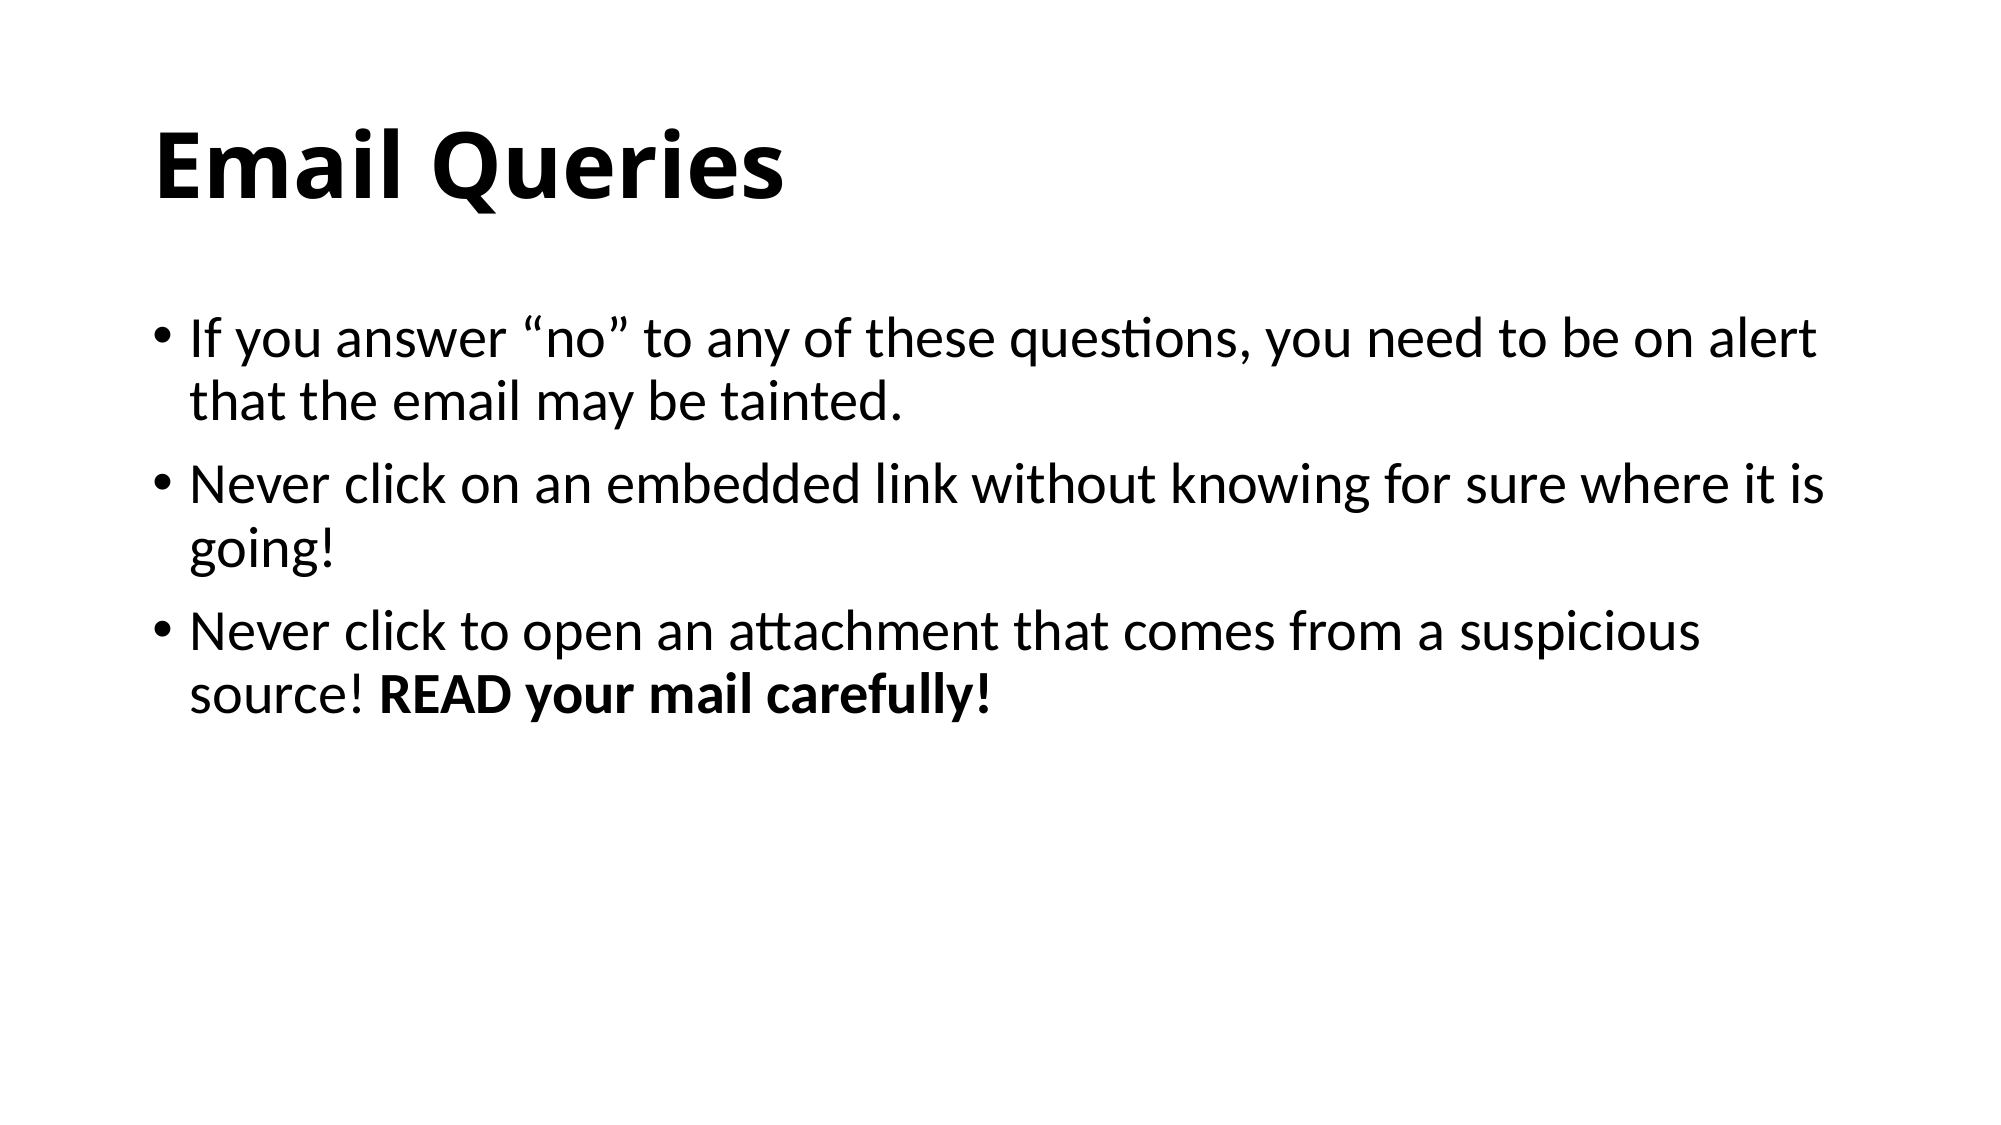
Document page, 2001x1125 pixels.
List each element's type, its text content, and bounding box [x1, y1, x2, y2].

list If you answer “no” to any of these questions, you need to be on alert that the email may be tainted. Never click on an embedded link without knowing for sure where it is going! Never click to open an attachment that comes from a suspicious source! READ your mail carefully! [137, 299, 1863, 1014]
title Email Queries [137, 59, 1863, 278]
